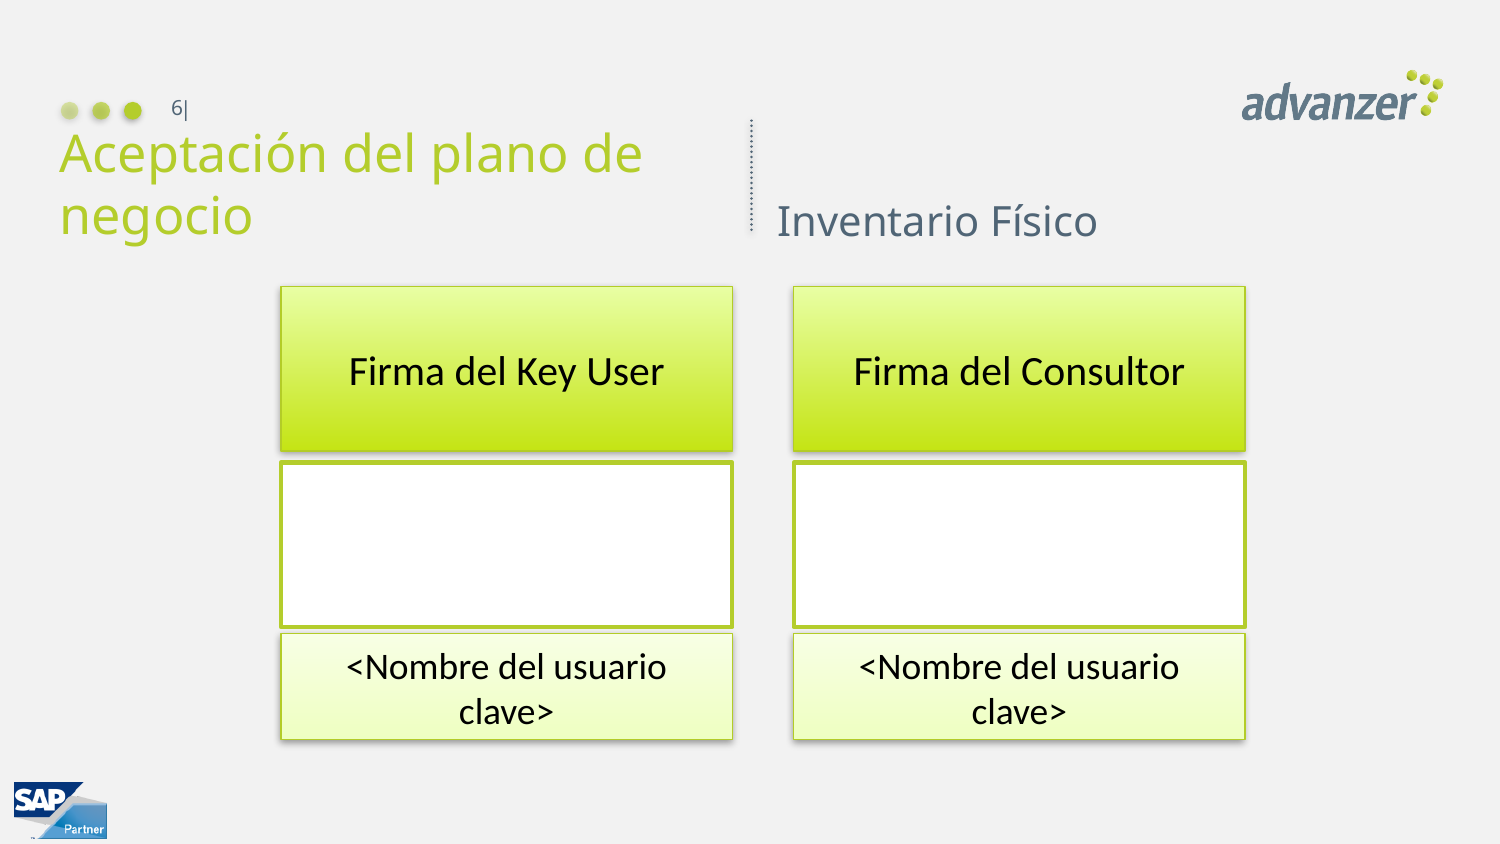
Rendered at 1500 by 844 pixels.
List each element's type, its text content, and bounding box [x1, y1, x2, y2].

picture [1218, 58, 1467, 132]
text_box [792, 460, 1247, 629]
title Aceptación del plano de negocio [44, 112, 733, 253]
text_box <Nombre del usuario clave> [280, 633, 733, 740]
text_box Firma del Key User [280, 286, 733, 452]
text_box [279, 460, 734, 629]
slide_number 6 [128, 86, 198, 132]
text_box <Nombre del usuario clave> [793, 633, 1246, 740]
list Inventario Físico [762, 111, 1425, 253]
text_box Firma del Consultor [793, 286, 1246, 452]
picture [14, 782, 107, 839]
